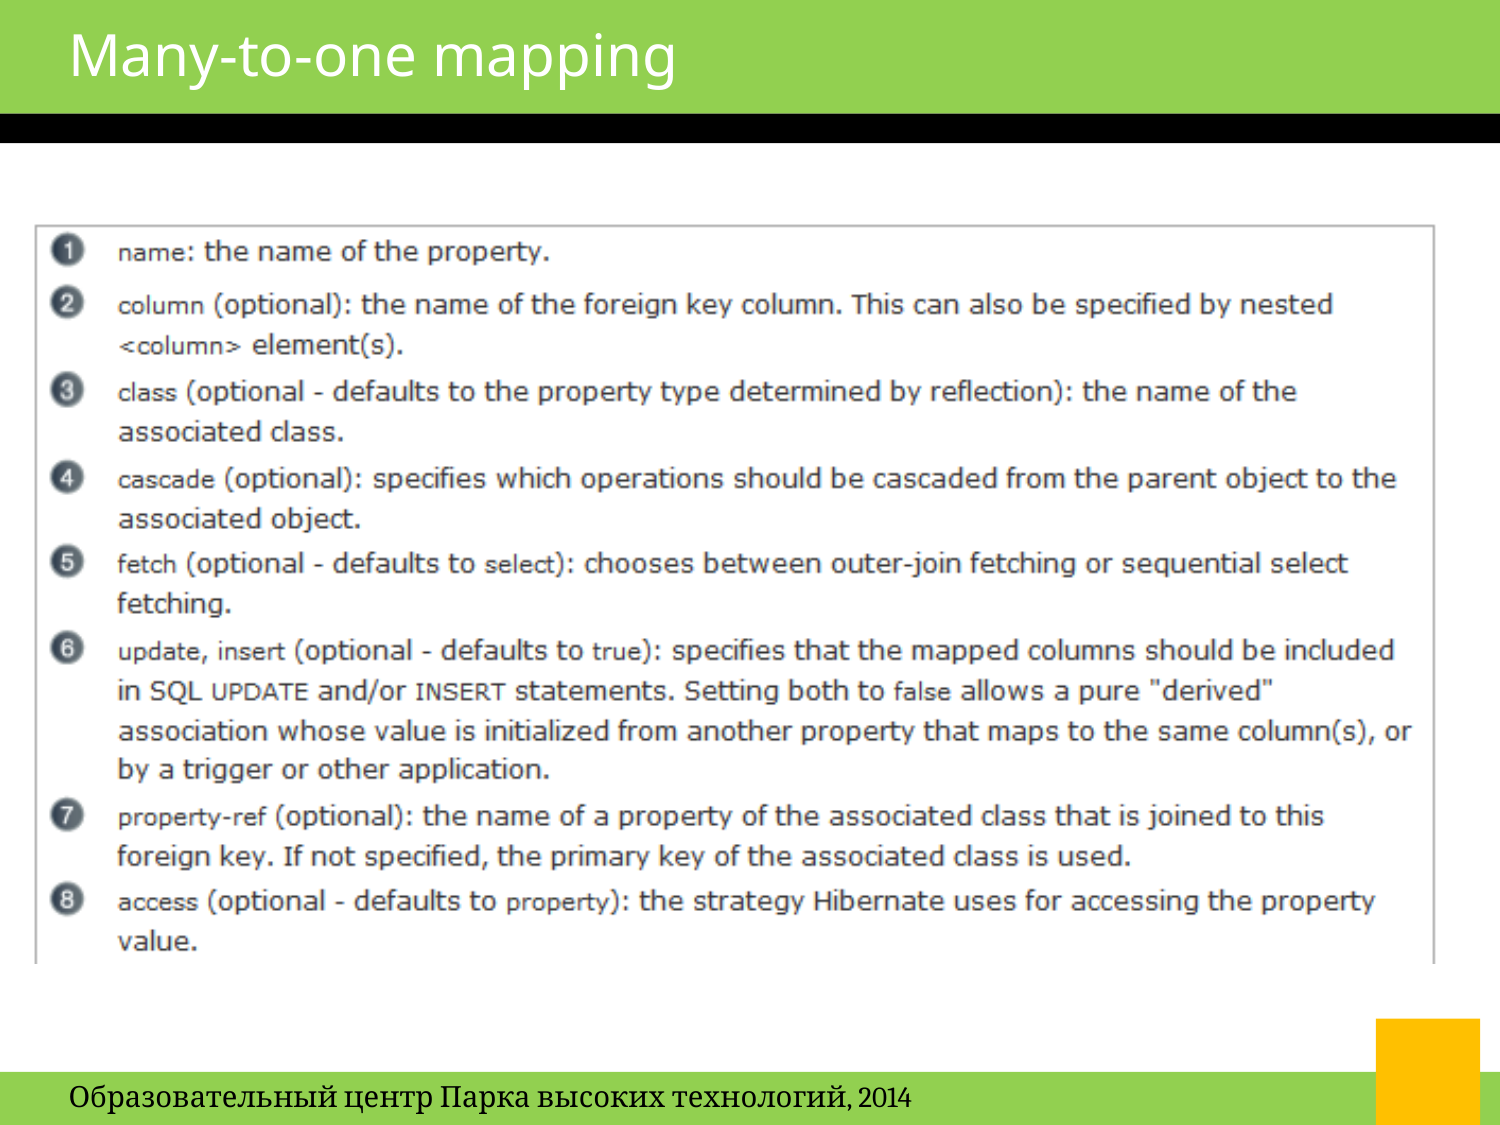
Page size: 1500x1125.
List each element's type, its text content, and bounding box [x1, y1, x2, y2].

picture [29, 219, 1444, 965]
title Many-to-one mapping [53, 7, 1404, 100]
